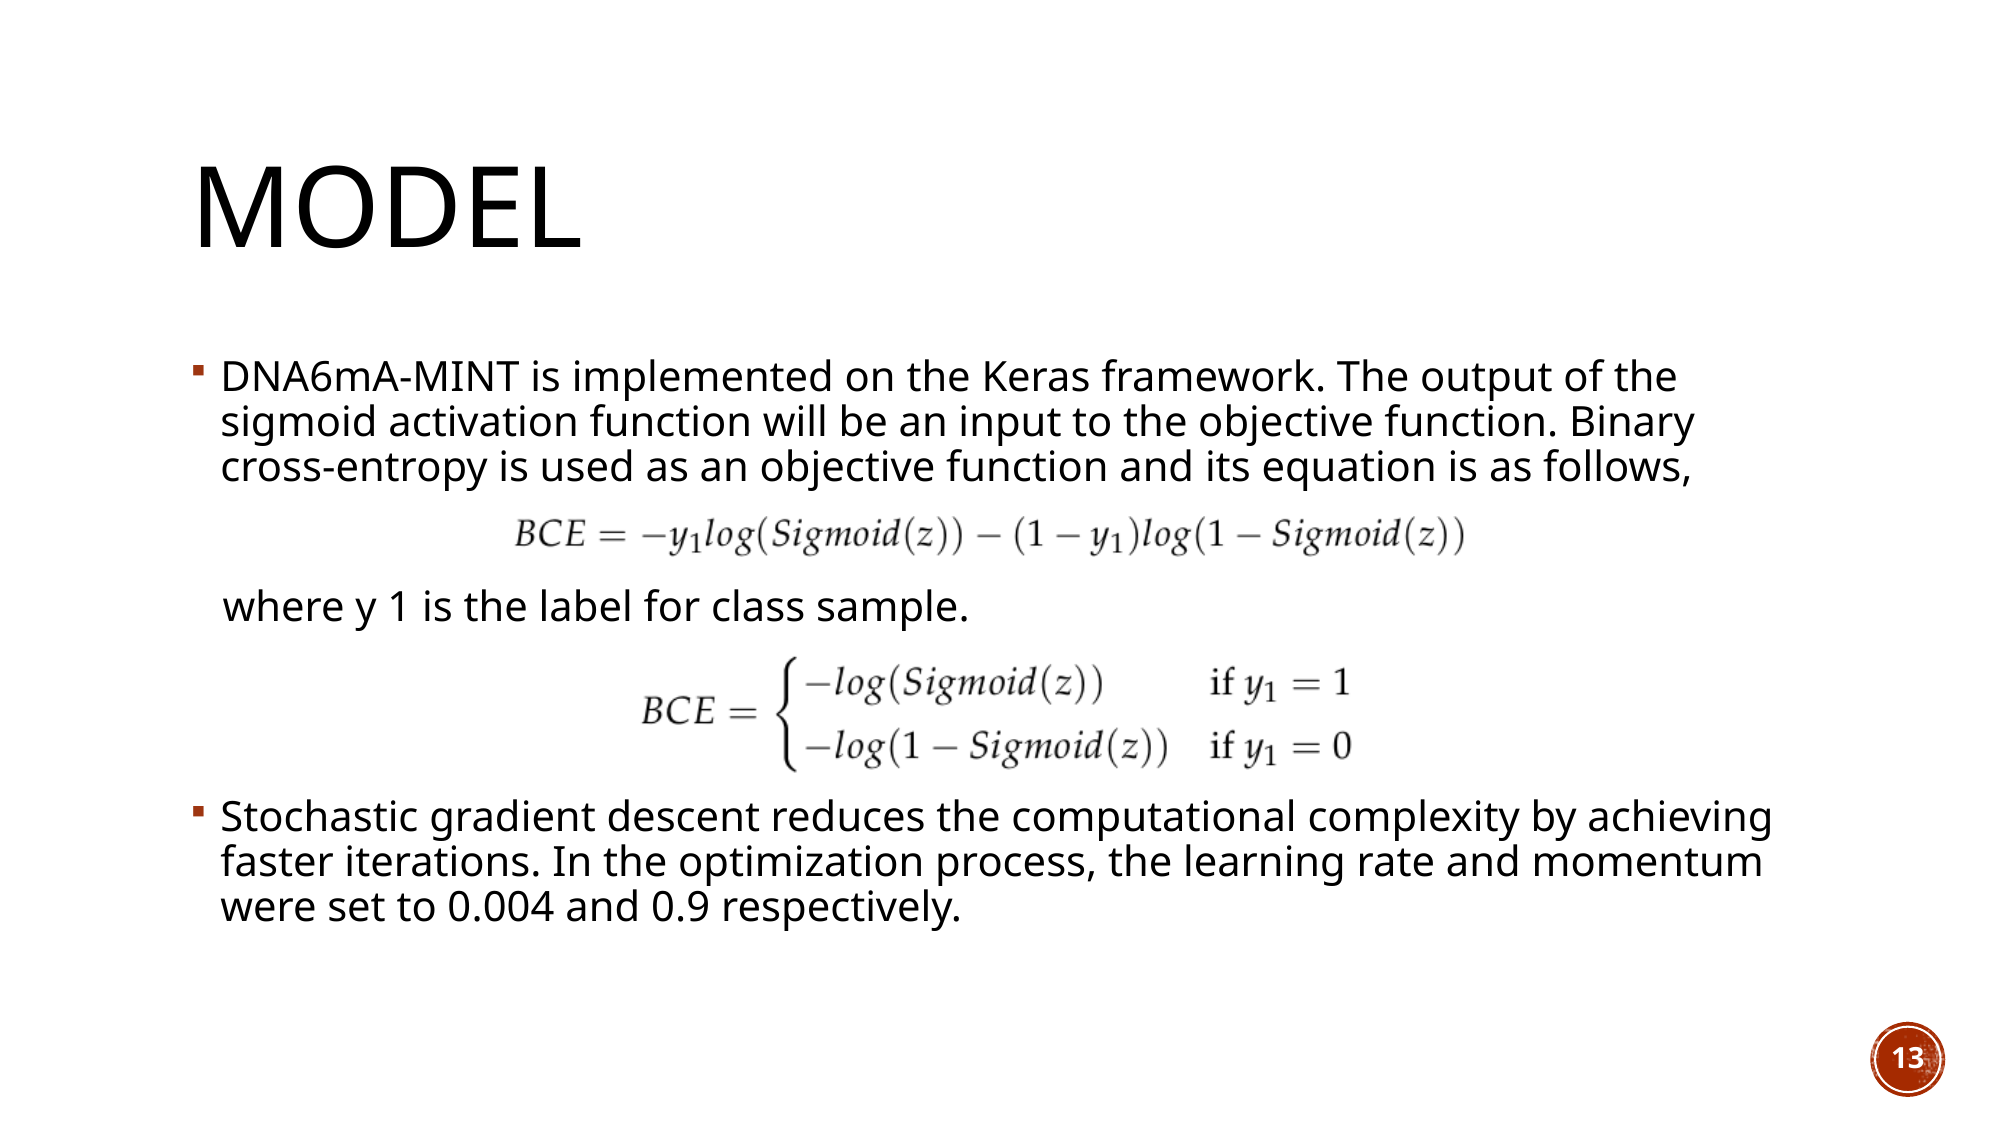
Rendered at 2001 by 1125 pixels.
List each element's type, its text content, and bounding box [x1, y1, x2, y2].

picture [615, 634, 1385, 790]
title Model [175, 79, 1826, 344]
list DNA6mA-MINT is implemented on the Keras framework. The output of the sigmoid activation function will be an input to the objective function. Binary cross-entropy is used as an objective function and its equation is as follows, where y 1 is the label for class sample. Stochastic gradient descent reduces the computational complexity by achieving faster iterations. In the optimization process, the learning rate and momentum were set to 0.004 and 0.9 respectively. [175, 348, 1826, 1013]
picture [506, 494, 1494, 578]
slide_number 13 [1855, 1028, 1961, 1089]
